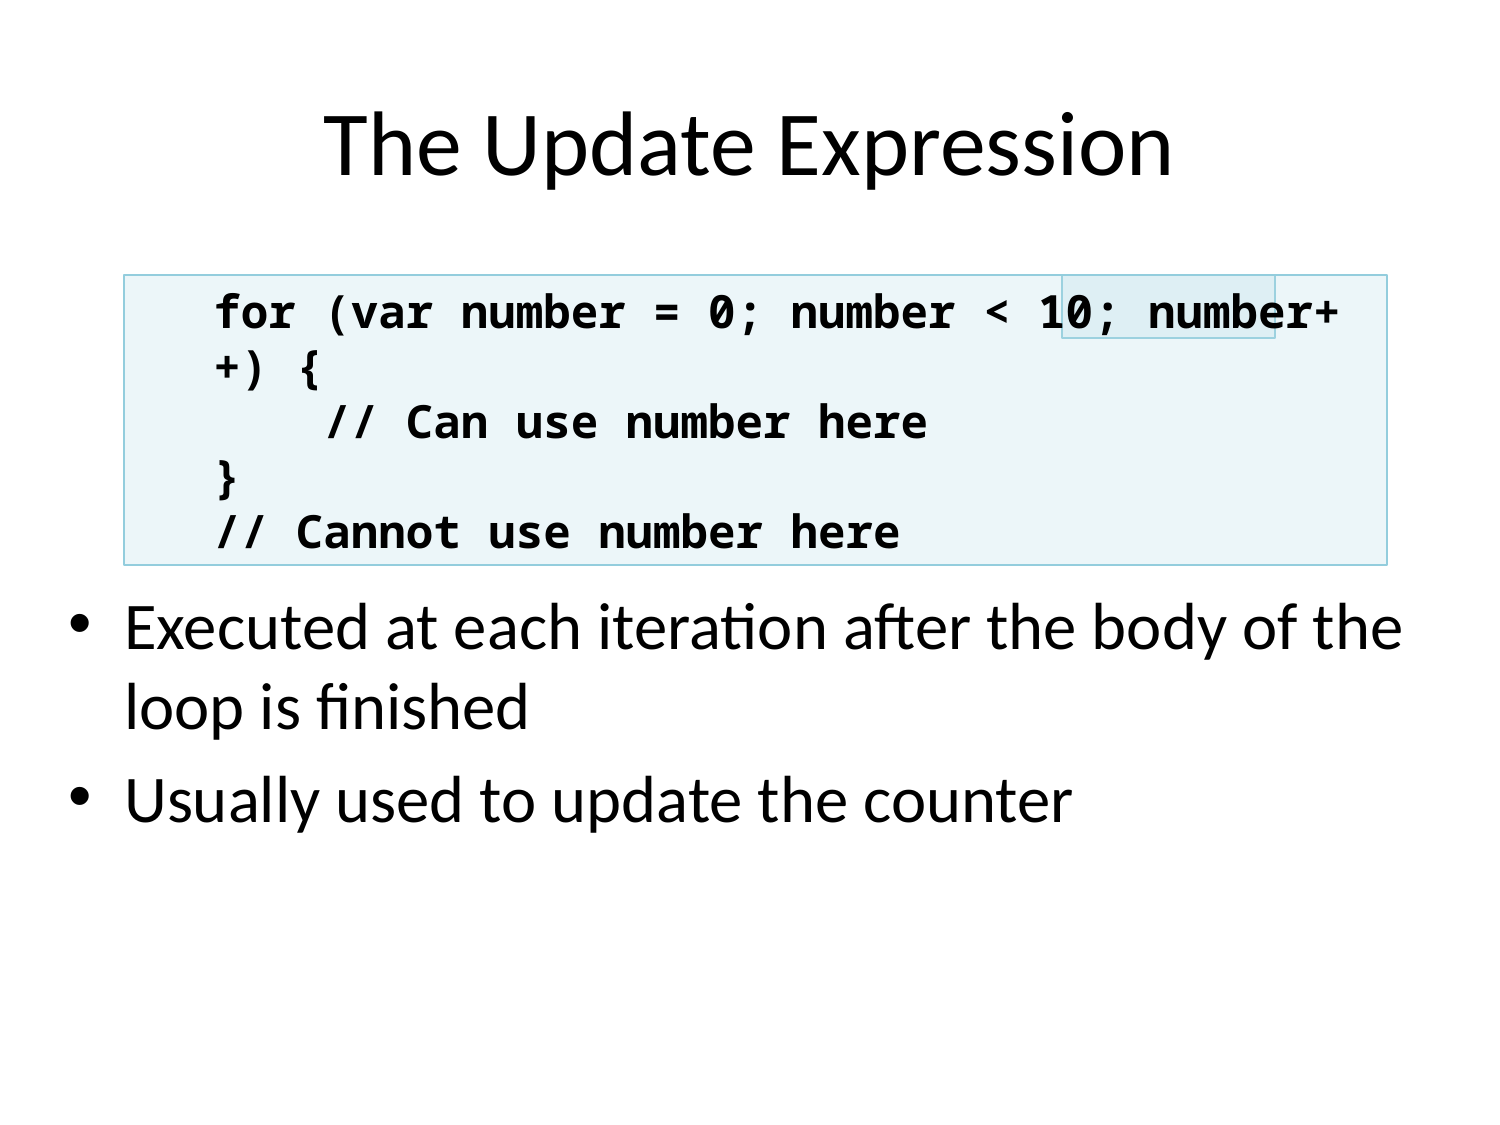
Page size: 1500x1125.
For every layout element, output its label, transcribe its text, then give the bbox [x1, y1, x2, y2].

title The Update Expression [75, 45, 1425, 233]
text_box for (var number = 0; number < 10; number++) { // Can use number here } // Cannot use number here [123, 275, 1388, 565]
list Executed at each iteration after the body of the loop is finished Usually used to update the counter [53, 575, 1447, 1024]
